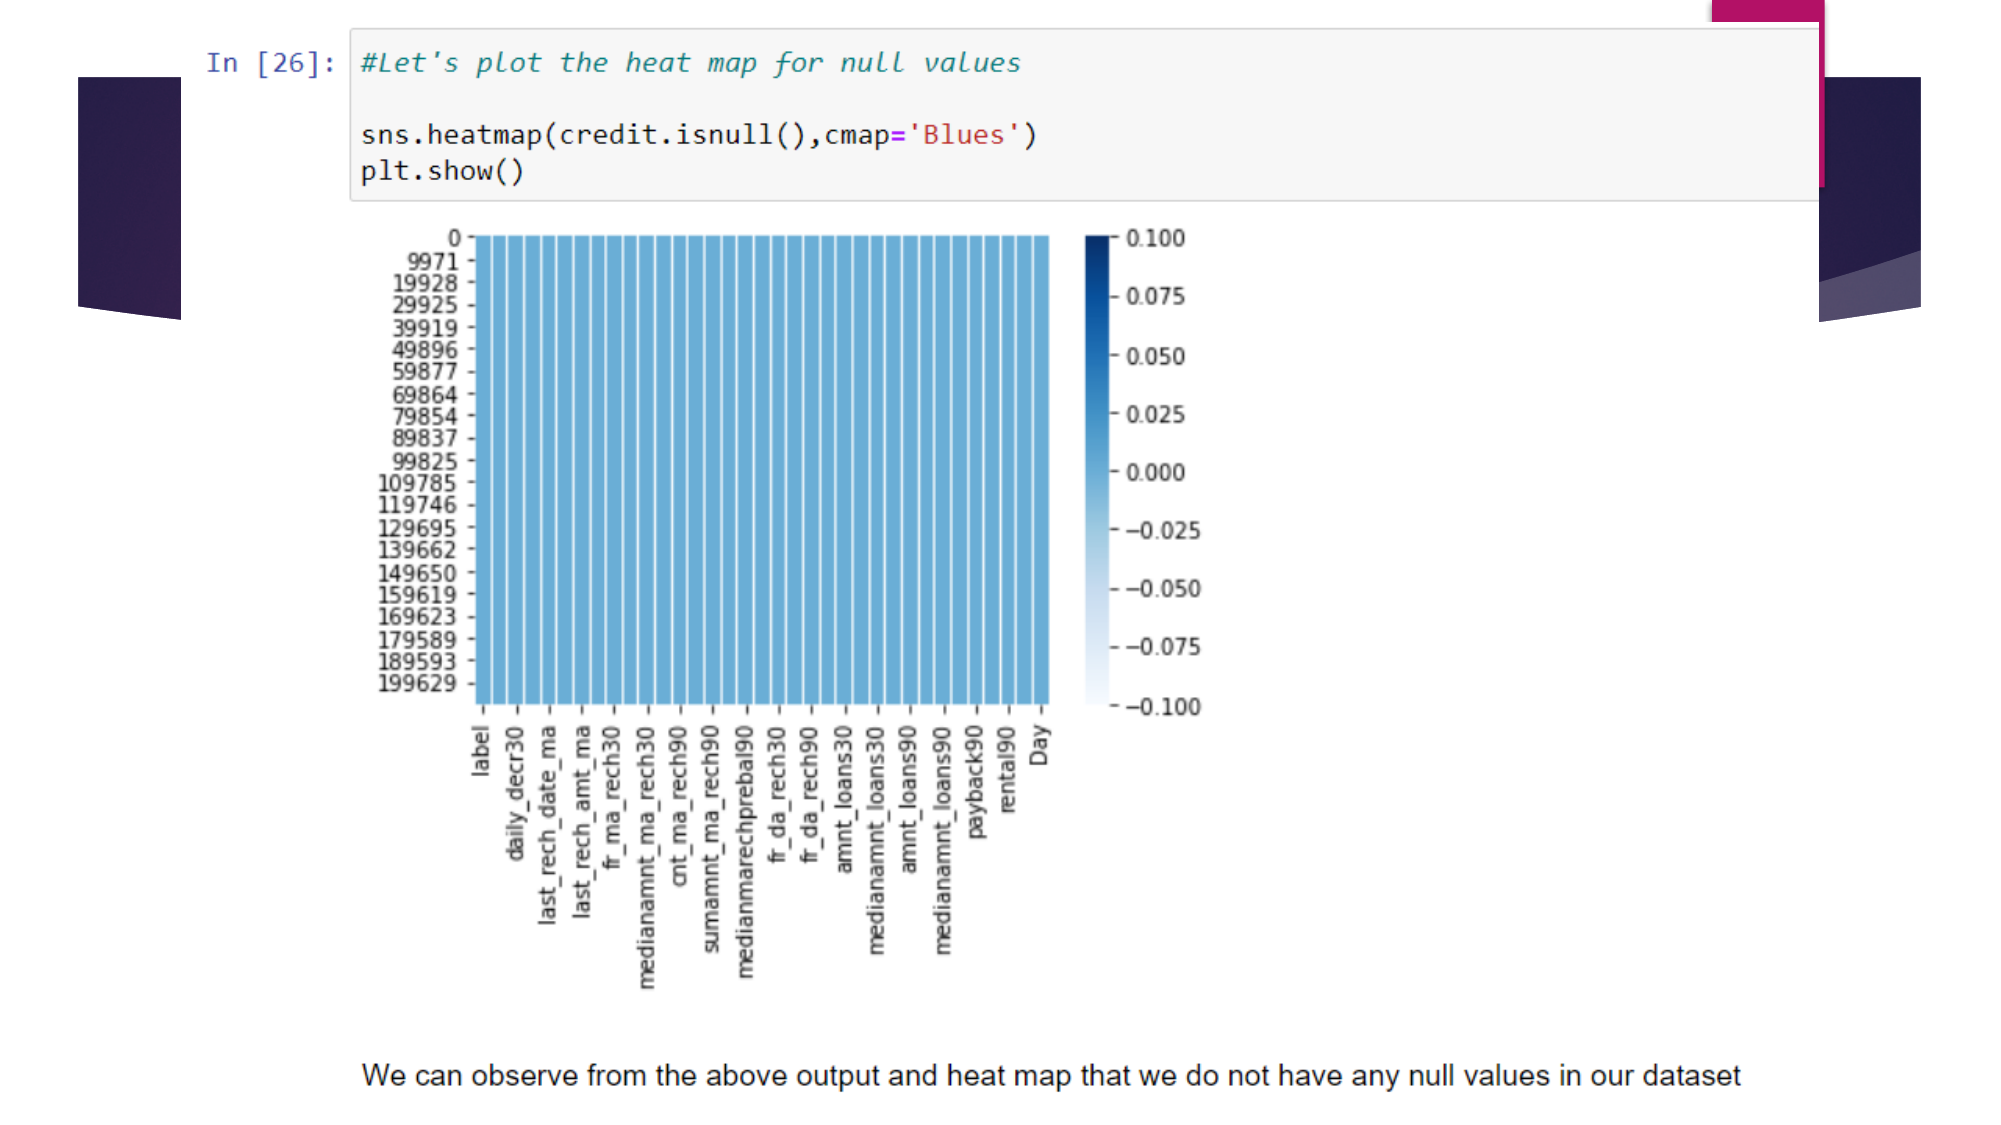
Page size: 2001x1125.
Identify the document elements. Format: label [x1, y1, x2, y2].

picture [180, 22, 1819, 1103]
